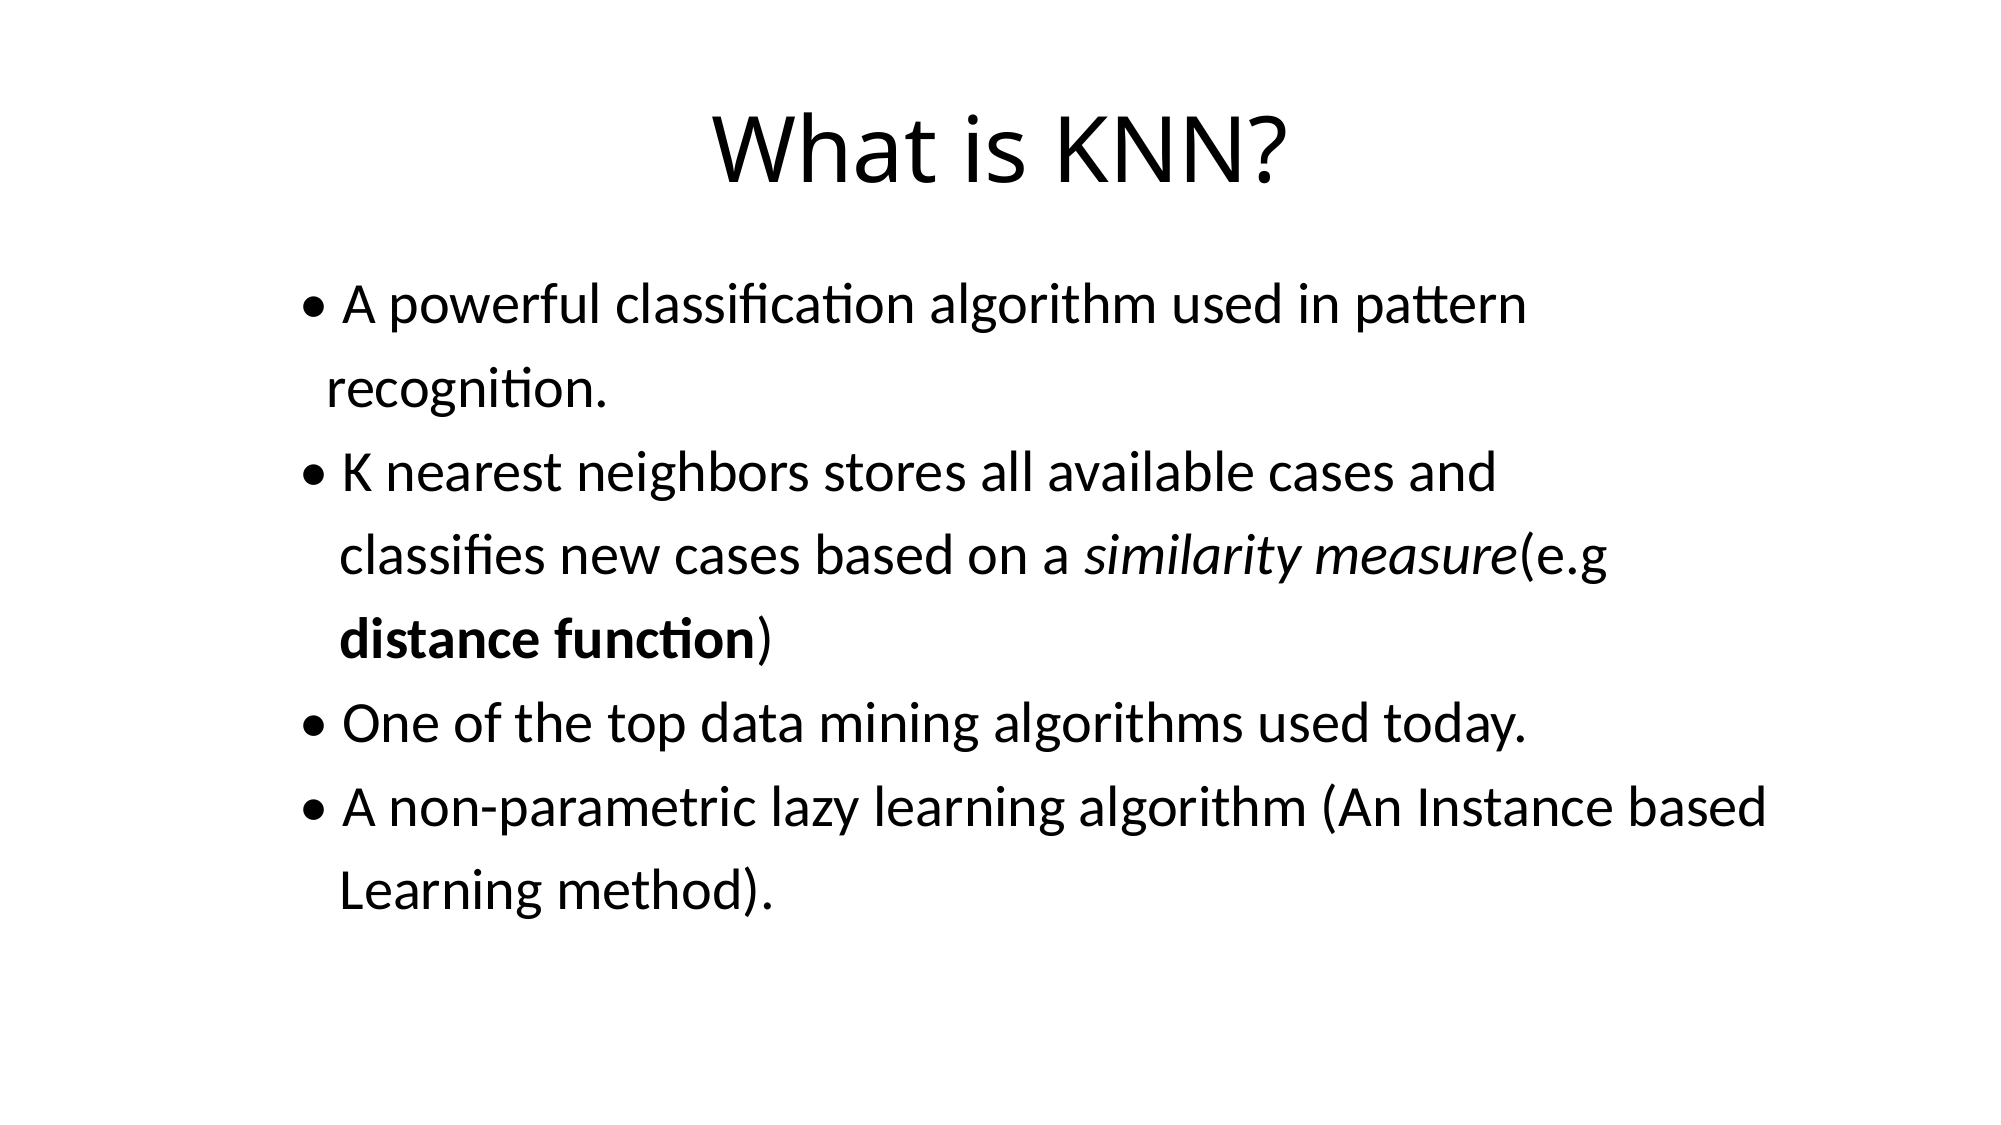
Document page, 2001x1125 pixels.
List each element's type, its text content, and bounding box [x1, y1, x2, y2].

title What is KNN? [137, 59, 1863, 247]
list • A powerful classification algorithm used in pattern recognition. • K nearest neighbors stores all available cases and classifies new cases based on a similarity measure(e.g distance function) • One of the top data mining algorithms used today. • A non-parametric lazy learning algorithm (An Instance based Learning method). [284, 265, 1807, 1014]
